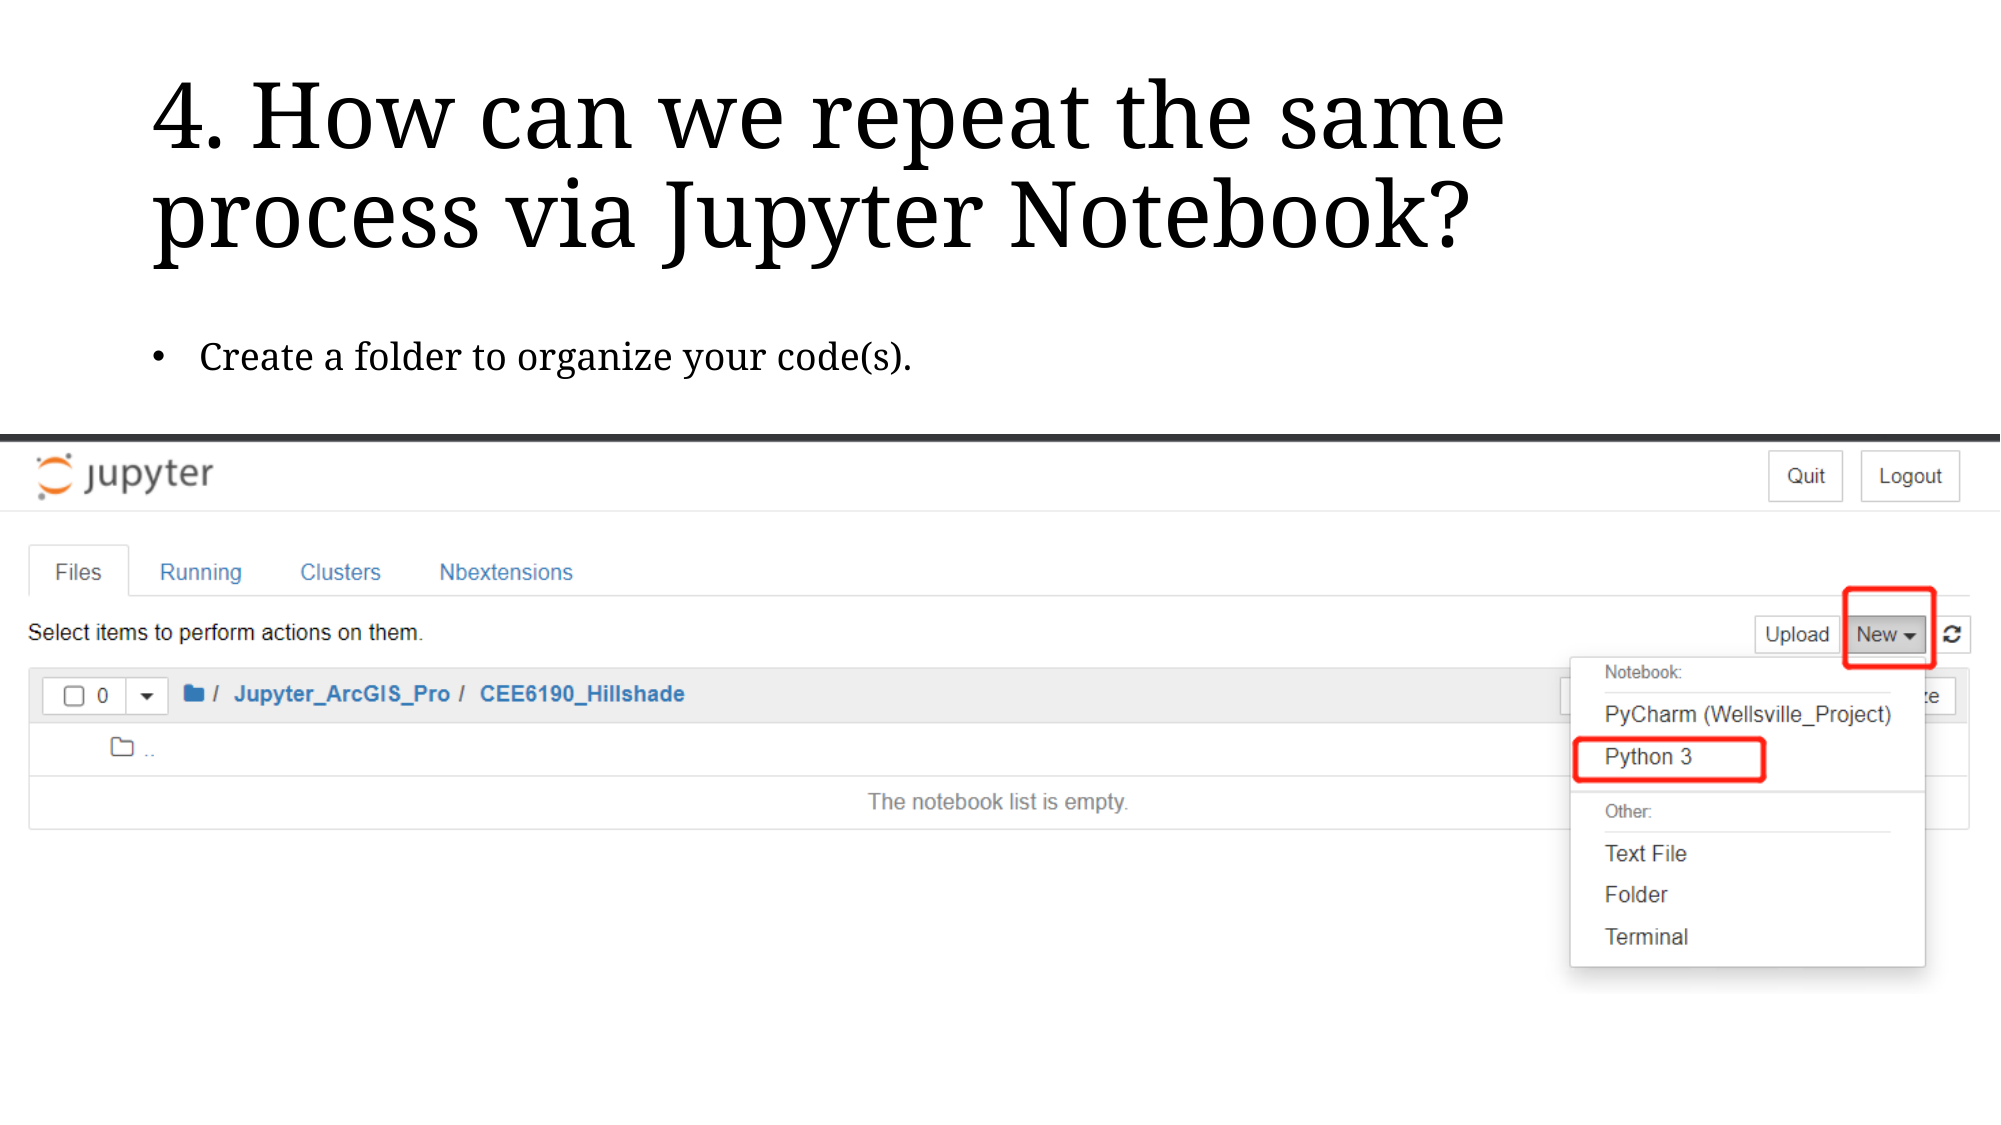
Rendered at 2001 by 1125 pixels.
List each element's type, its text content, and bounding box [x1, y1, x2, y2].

picture [0, 434, 2000, 994]
text_box Create a folder to organize your code(s). [137, 325, 1548, 386]
title 4. How can we repeat the same process via Jupyter Notebook? [137, 59, 1863, 278]
